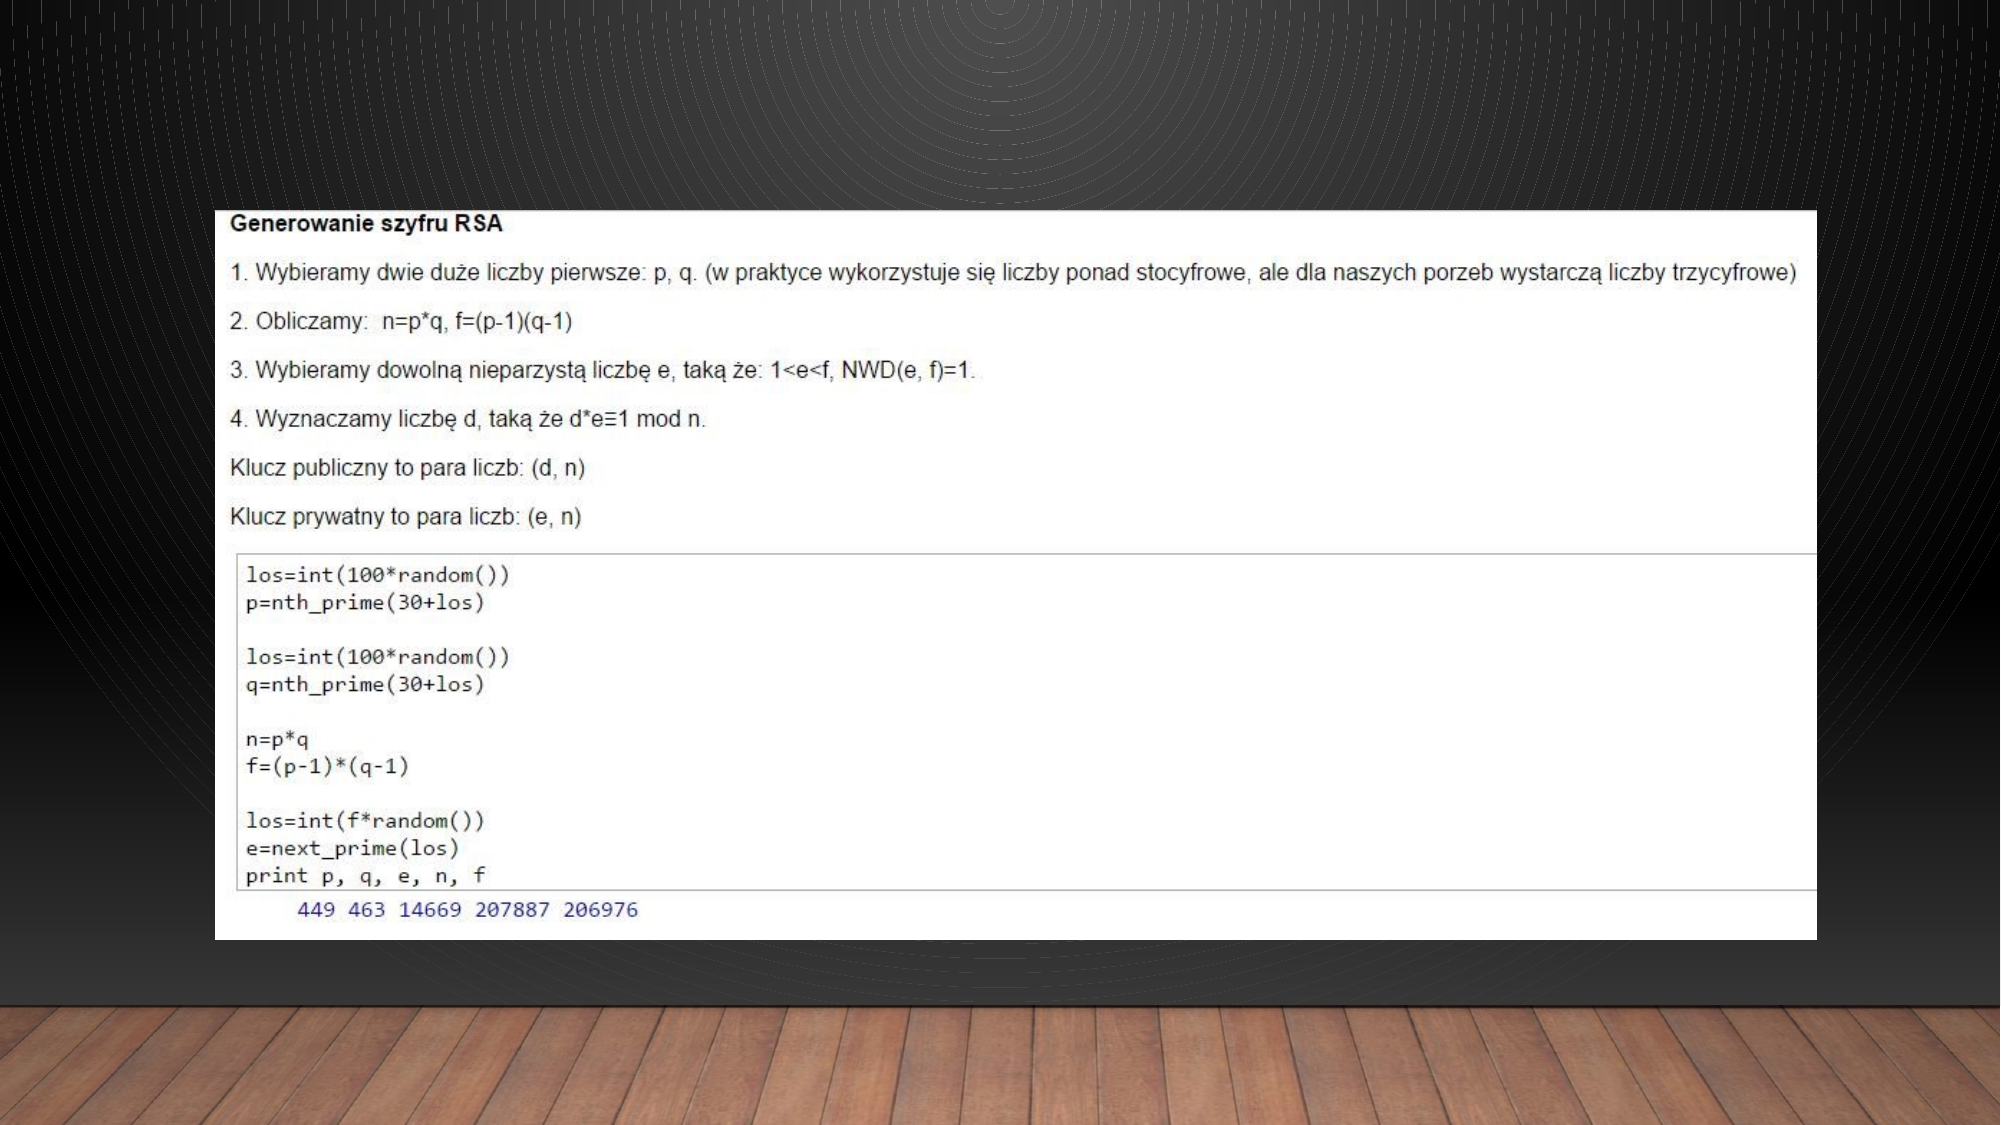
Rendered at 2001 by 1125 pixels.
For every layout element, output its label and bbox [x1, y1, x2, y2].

picture [0, 1005, 2000, 1125]
list [215, 210, 1817, 940]
